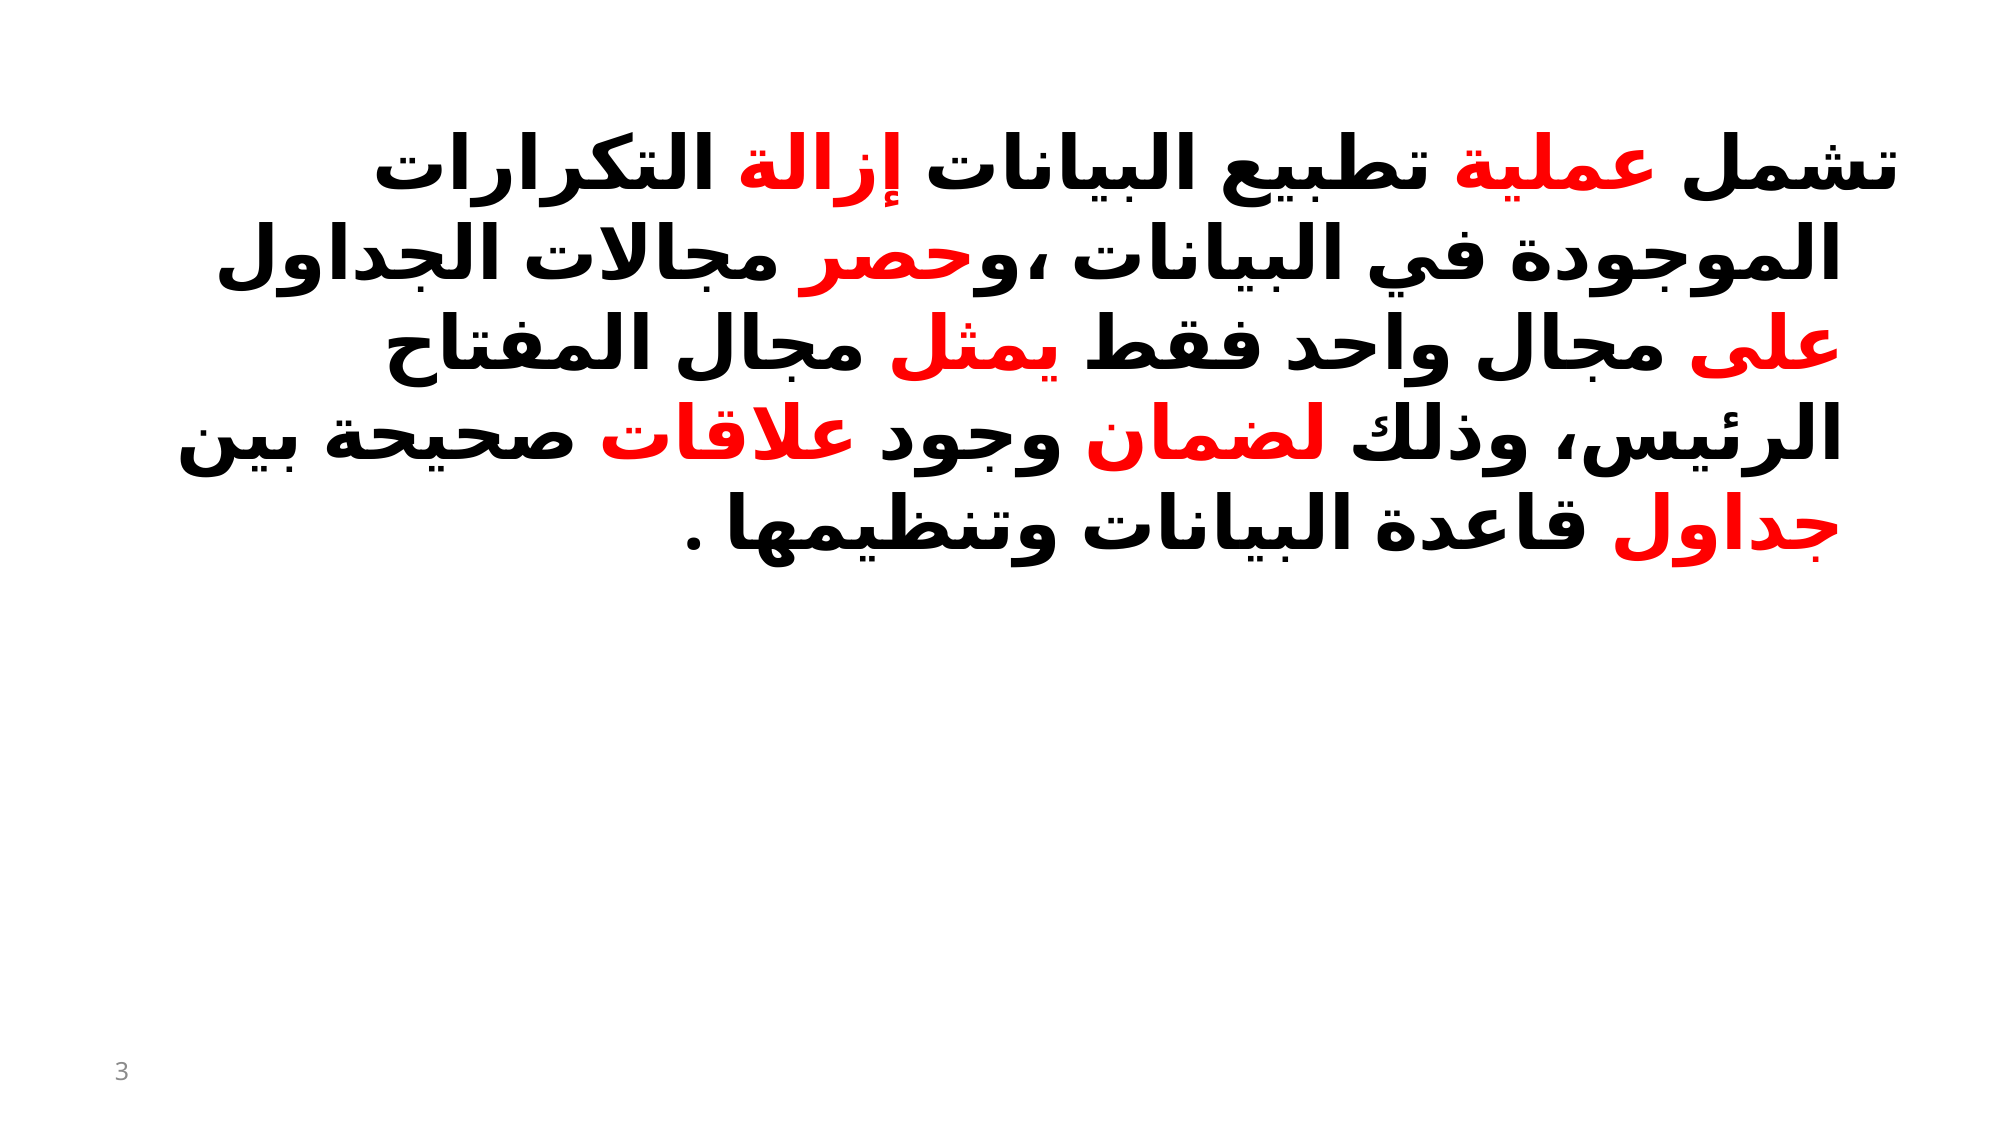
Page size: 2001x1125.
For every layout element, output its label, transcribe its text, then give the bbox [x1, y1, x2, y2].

list تشمل عملية تطبيع البيانات إزالة التكرارات الموجودة في البيانات ،وحصر مجالات الجداول على مجال واحد فقط يمثل مجال المفتاح الرئيس، وذلك لضمان وجود علاقات صحيحة بين جداول قاعدة البيانات وتنظيمها . [82, 107, 1917, 1001]
slide_number 3 [99, 1042, 567, 1103]
